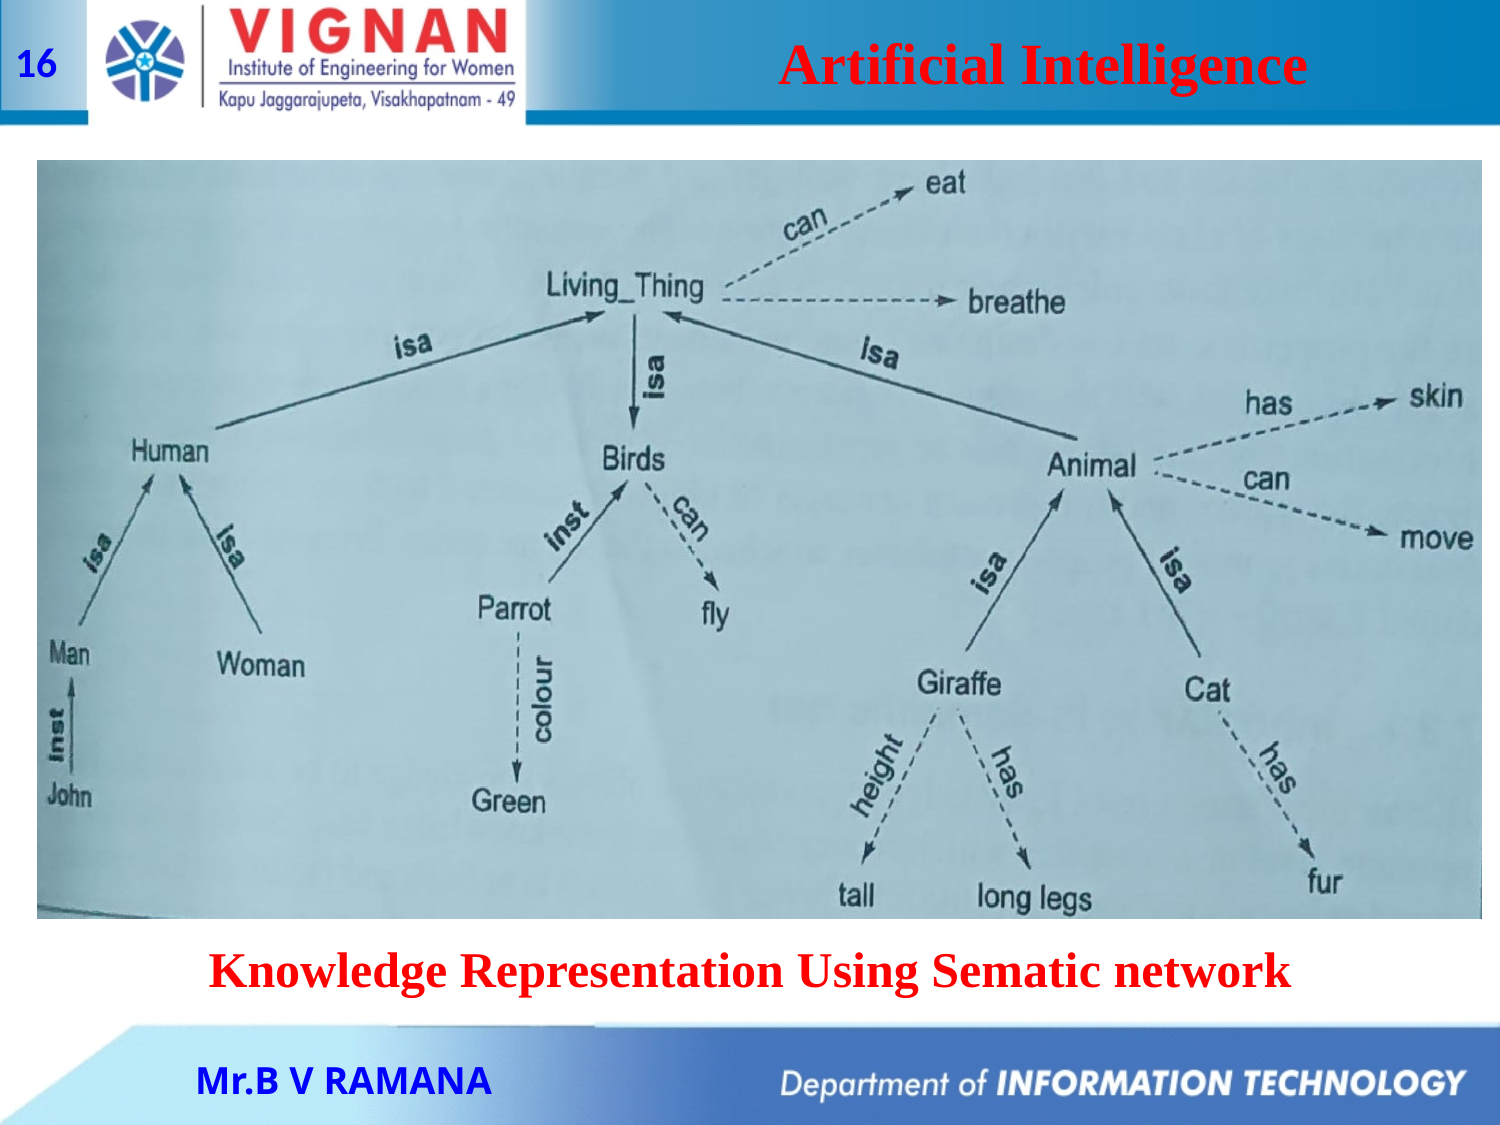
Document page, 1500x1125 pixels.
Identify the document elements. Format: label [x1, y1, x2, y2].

picture [1285, 57, 1306, 84]
picture [0, 0, 1500, 1125]
list [37, 160, 1483, 920]
